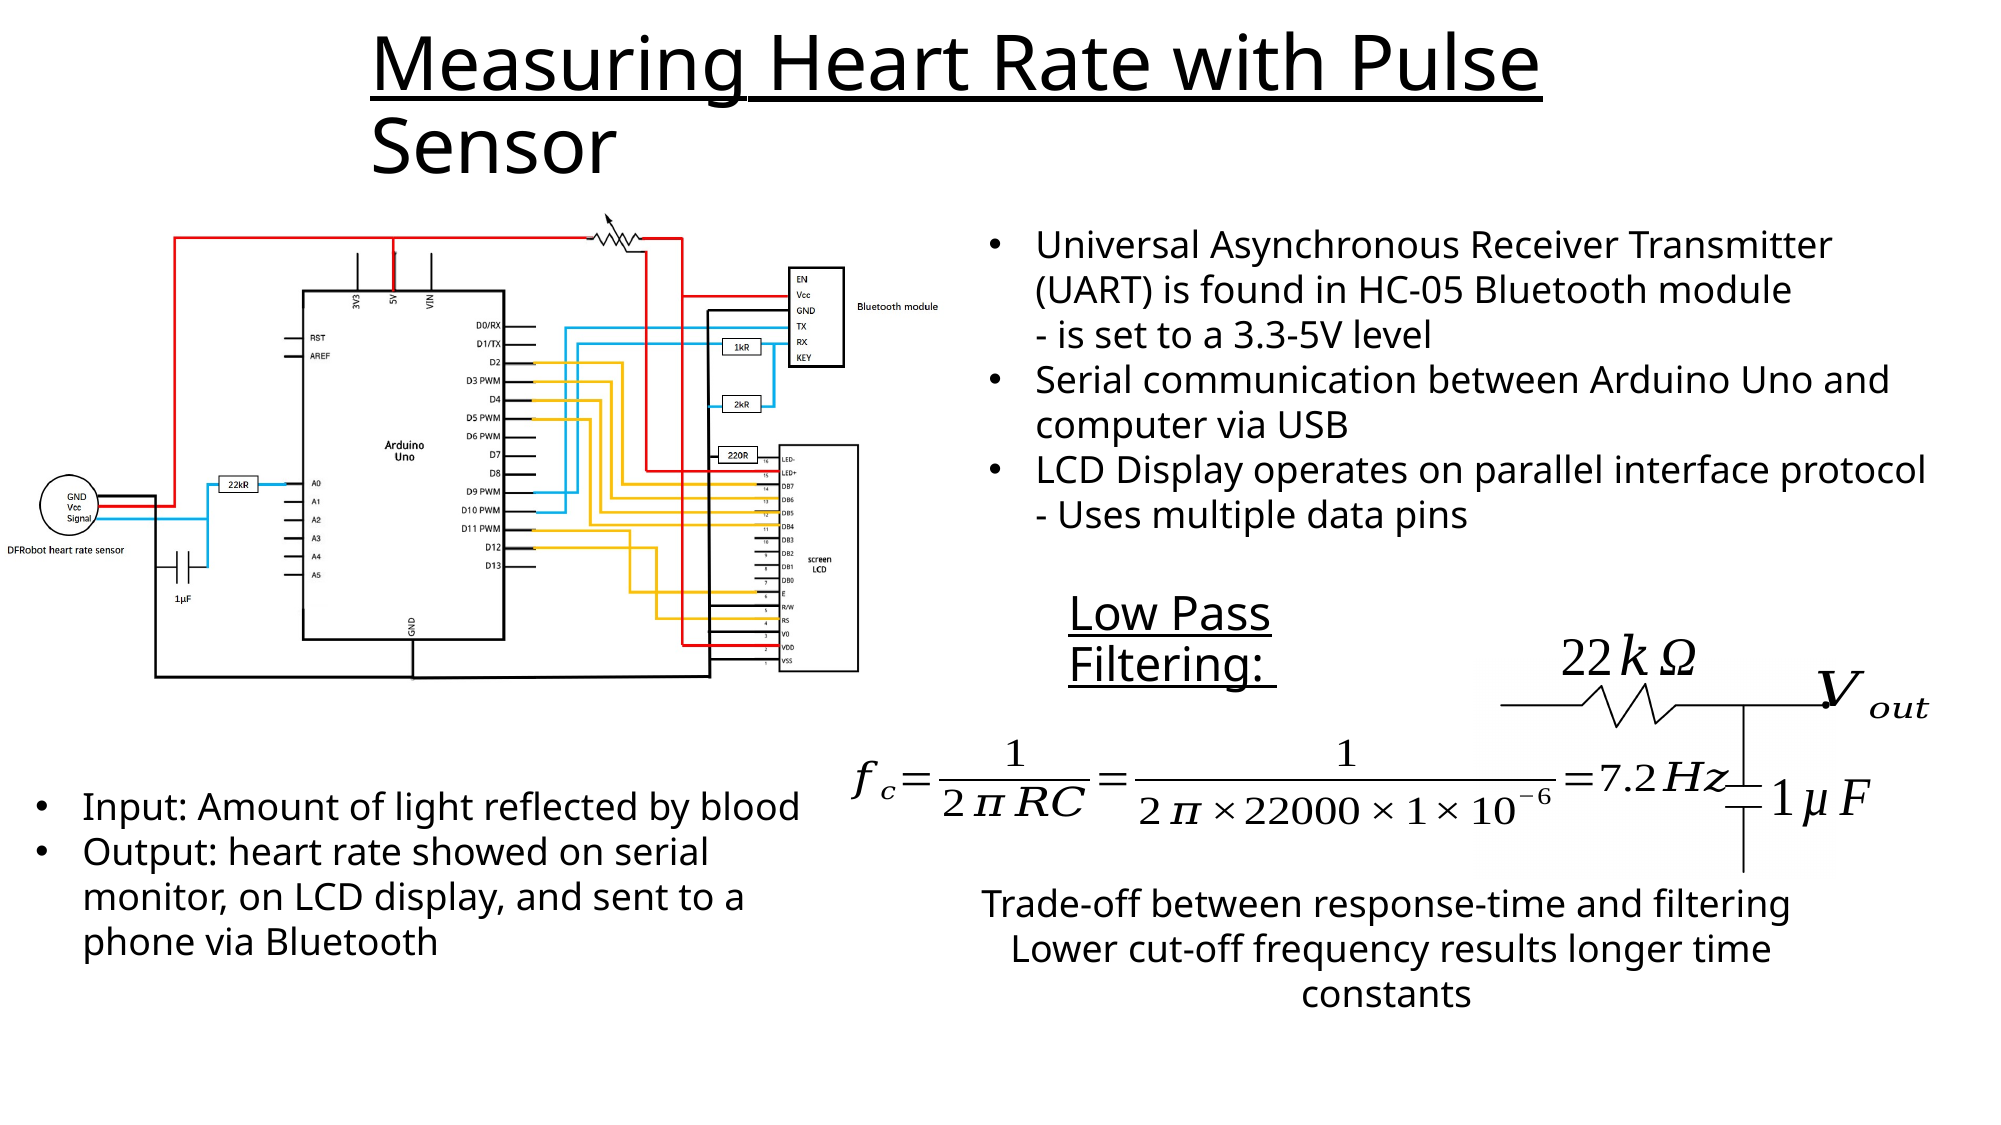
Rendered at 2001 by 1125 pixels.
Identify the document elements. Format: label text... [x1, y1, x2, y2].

picture [1472, 657, 1837, 880]
text_box Measuring Heart Rate with Pulse Sensor [355, 0, 1645, 240]
text_box Low Pass Filtering: [1053, 581, 1474, 700]
text_box Input: Amount of light reflected by blood Output: heart rate showed on serial monitor, on LCD display, and sent to a phone via Bluetooth [20, 775, 821, 971]
picture [0, 175, 948, 689]
text_box Trade-off between response-time and filtering Lower cut-off frequency results longer time constants [909, 872, 1874, 1023]
text_box Universal Asynchronous Receiver Transmitter (UART) is found in HC-05 Bluetooth module - is set to a 3.3-5V level Serial communication between Arduino Uno and computer via USB LCD Display operates on parallel interface protocol - Uses multiple data pins [973, 213, 1974, 579]
